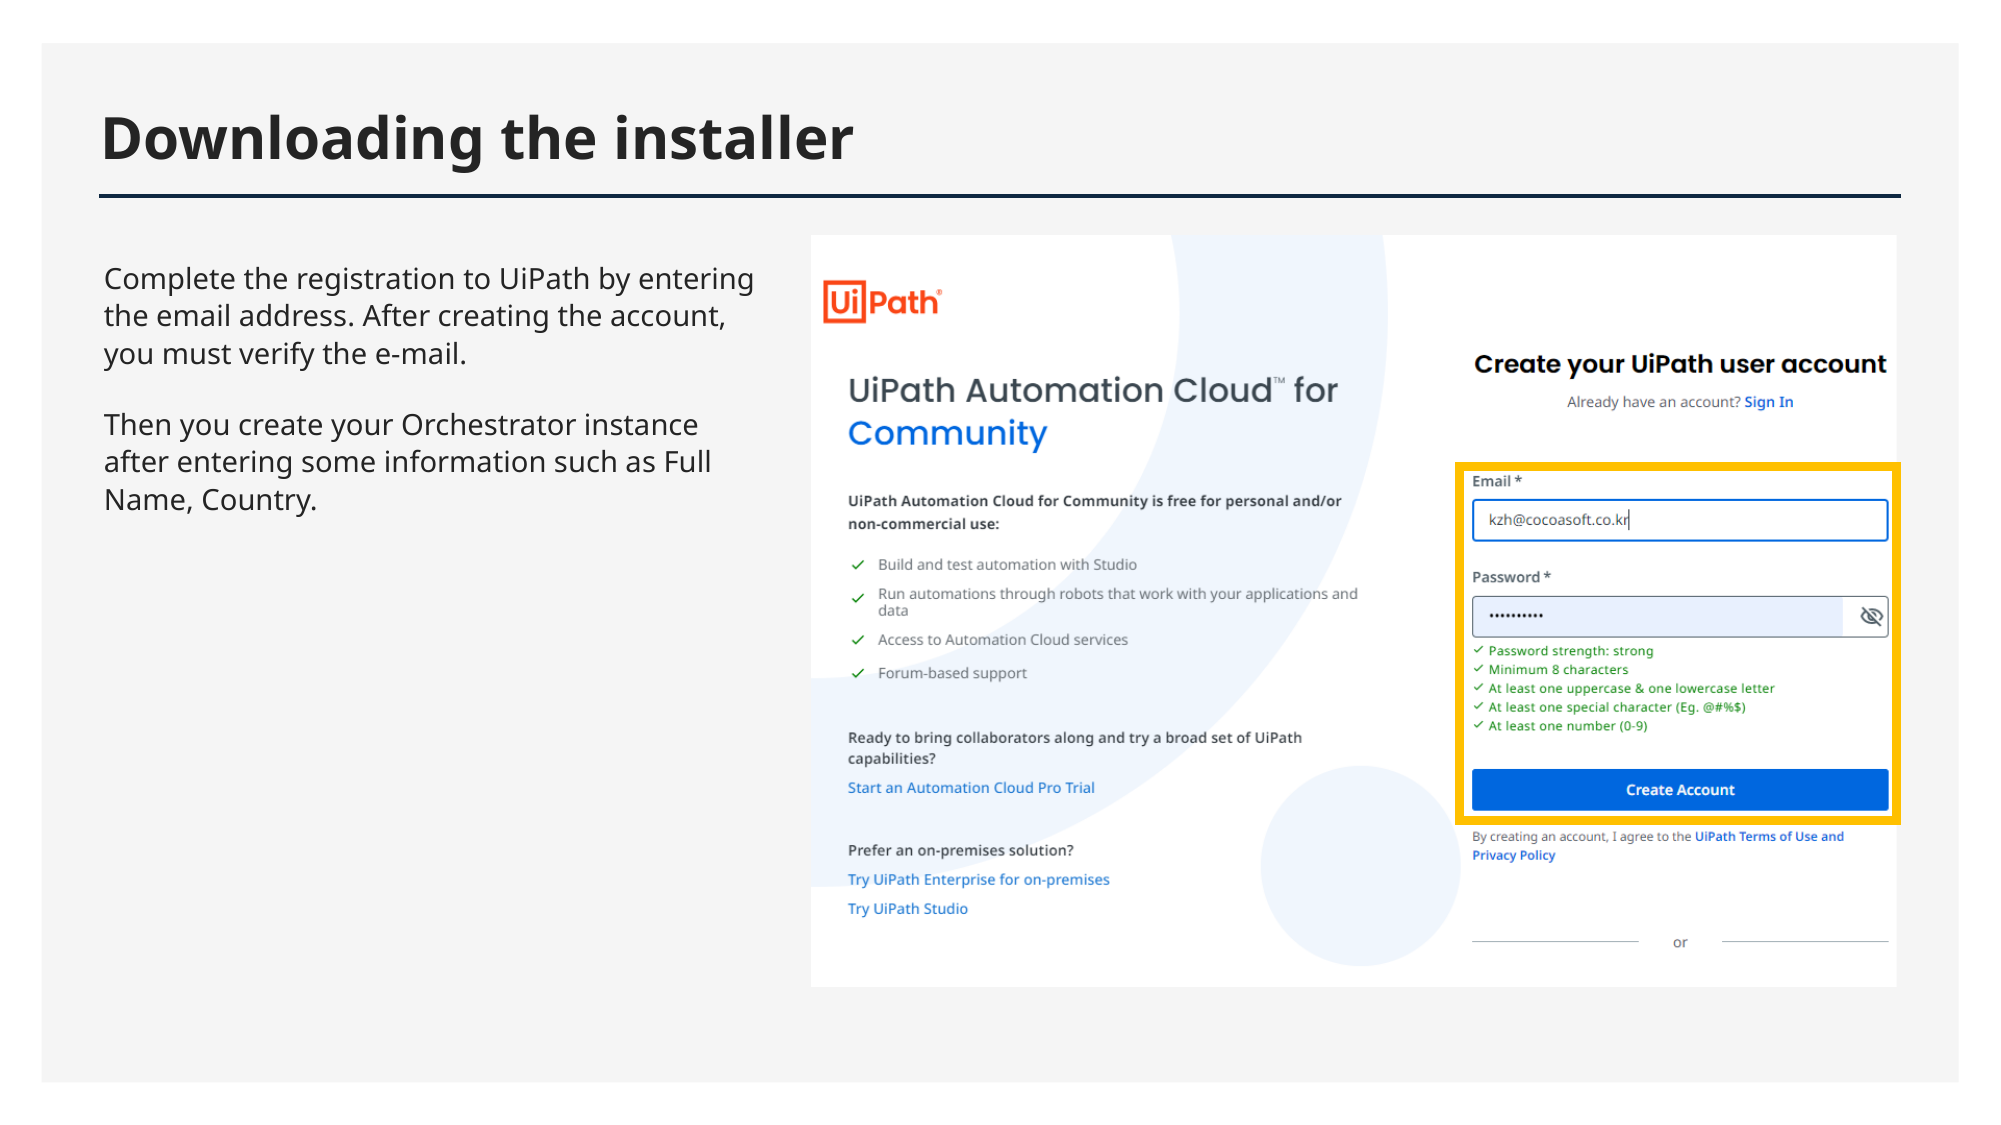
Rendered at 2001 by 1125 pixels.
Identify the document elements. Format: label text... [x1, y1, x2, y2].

picture [810, 235, 1897, 987]
text_box Complete the registration to UiPath by entering the email address. After creating the account, you must verify the e-mail. Then you create your Orchestrator instance after entering some information such as Full Name, Country. [88, 250, 781, 886]
title Downloading the installer [85, 73, 1421, 179]
